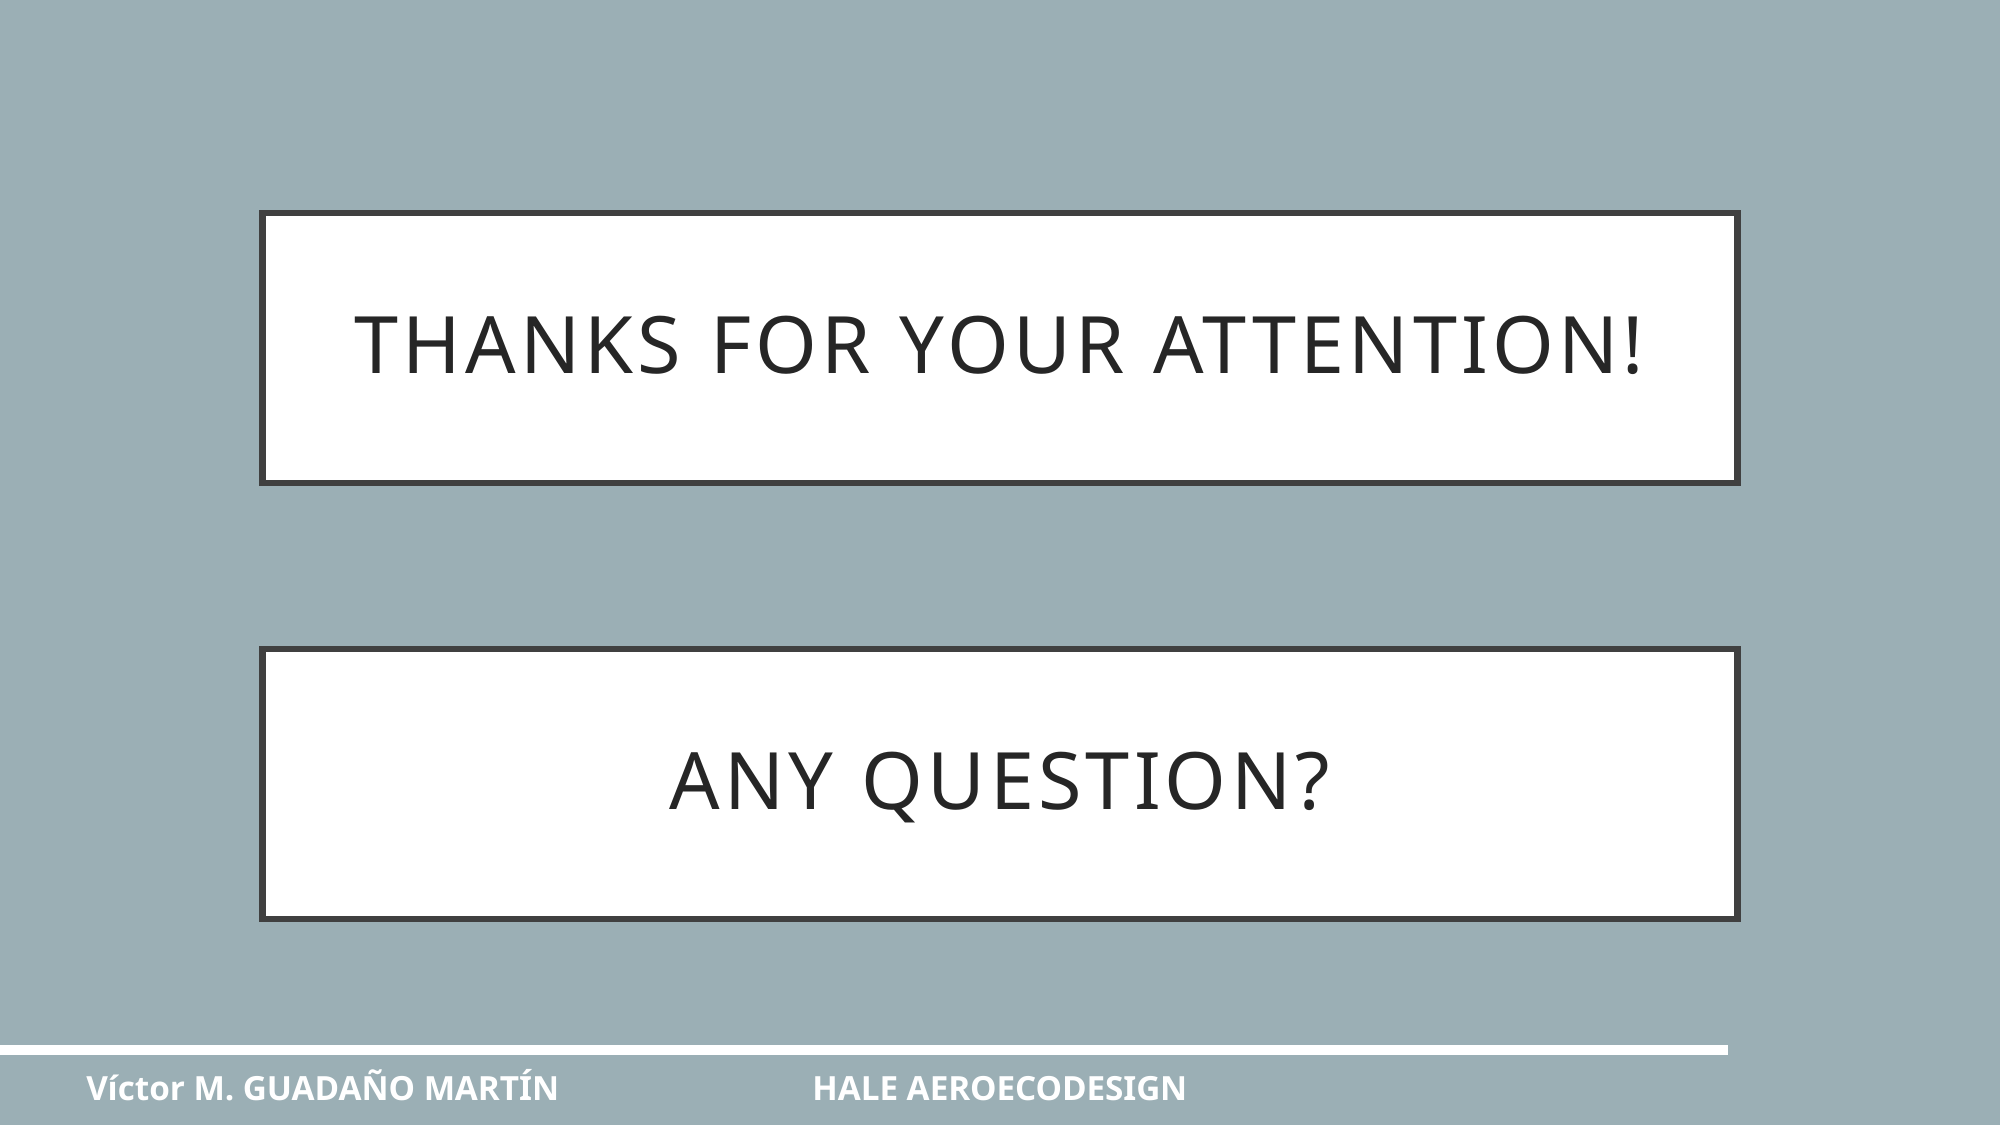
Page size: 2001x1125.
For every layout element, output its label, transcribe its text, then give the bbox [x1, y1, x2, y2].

title THANks for your attention! [259, 210, 1741, 486]
text_box ANY QUESTION? [262, 648, 1738, 919]
text_box Víctor M. GUADAÑO MARTÍN [71, 1059, 598, 1125]
text_box HALE AEROECODESIGN [761, 1059, 1239, 1125]
